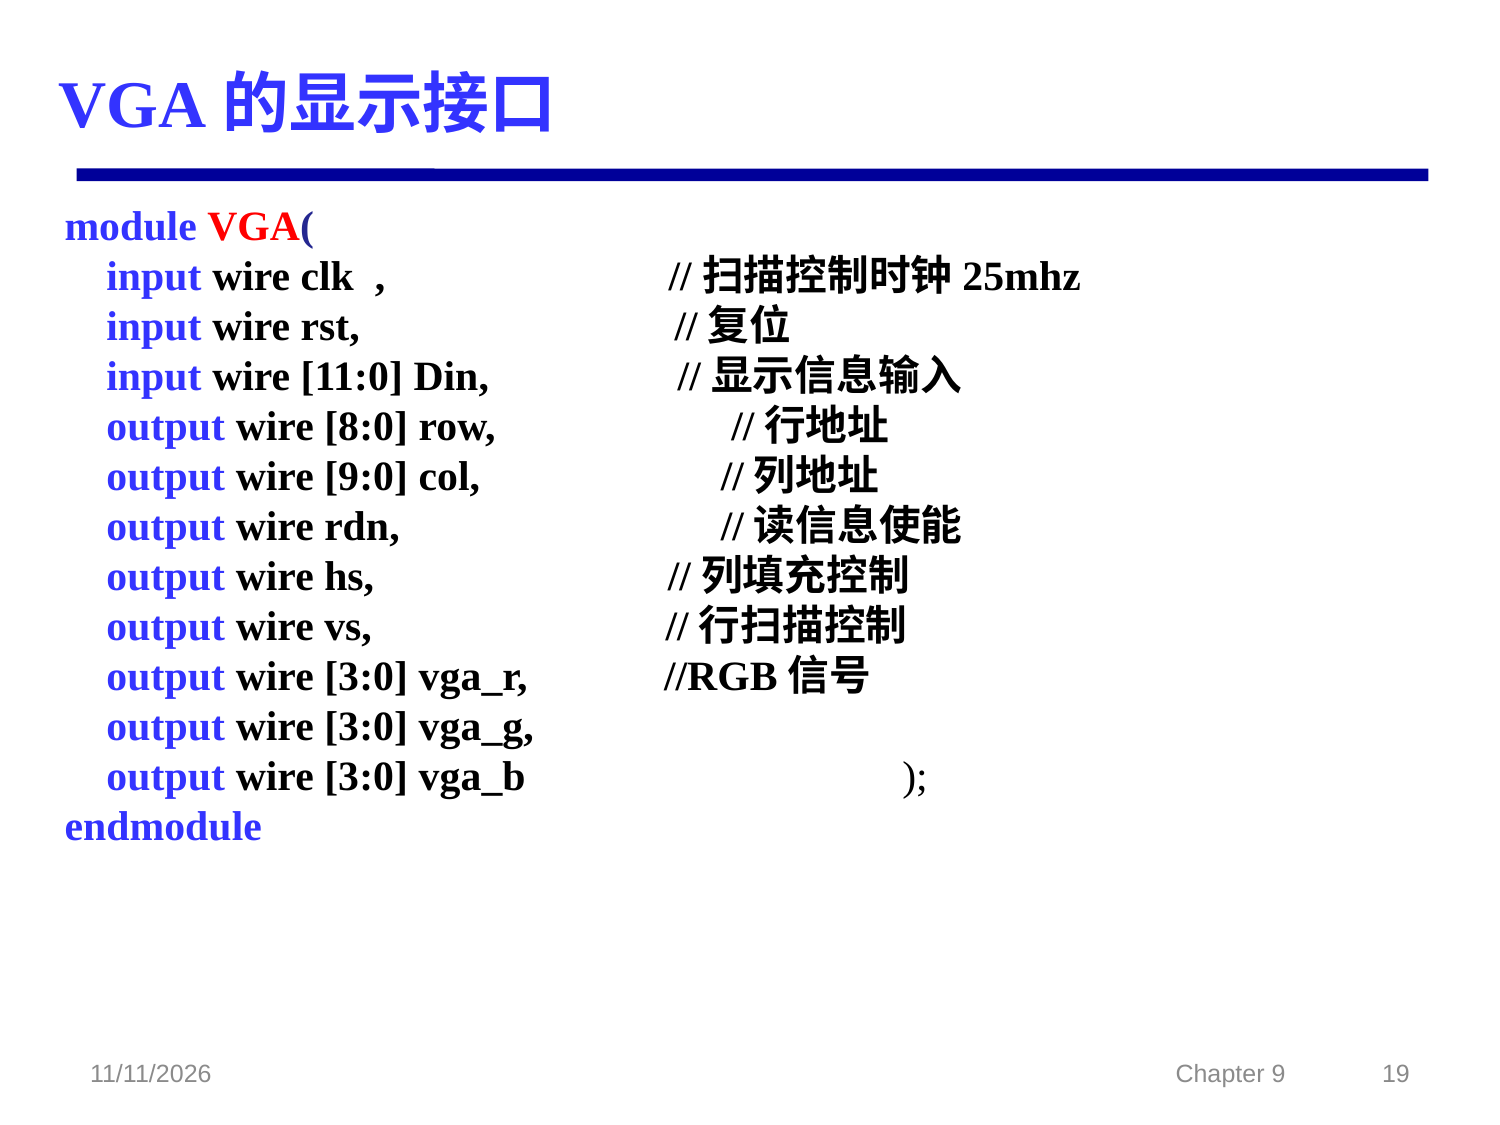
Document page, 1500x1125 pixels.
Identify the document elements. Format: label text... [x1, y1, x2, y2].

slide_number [75, 1042, 425, 1103]
title VGA的显示接口 [43, 46, 1445, 155]
footer Chapter 9 [1129, 1042, 1328, 1103]
list module VGA( input wire clk , //扫描控制时钟25mhz input wire rst, //复位 input wire [11:0] Din, //显示信息输入 output wire [8:0] row, //行地址 output wire [9:0] col, //列地址 output wire rdn, //读信息使能 output wire hs, //列填充控制 output wire vs, //行扫描控制 output wire [3:0] vga_r, //RGB信号 output wire [3:0] vga_g, output wire [3:0] vga_b ); endmodule [49, 191, 1451, 1009]
slide_number 19 [1328, 1042, 1425, 1103]
